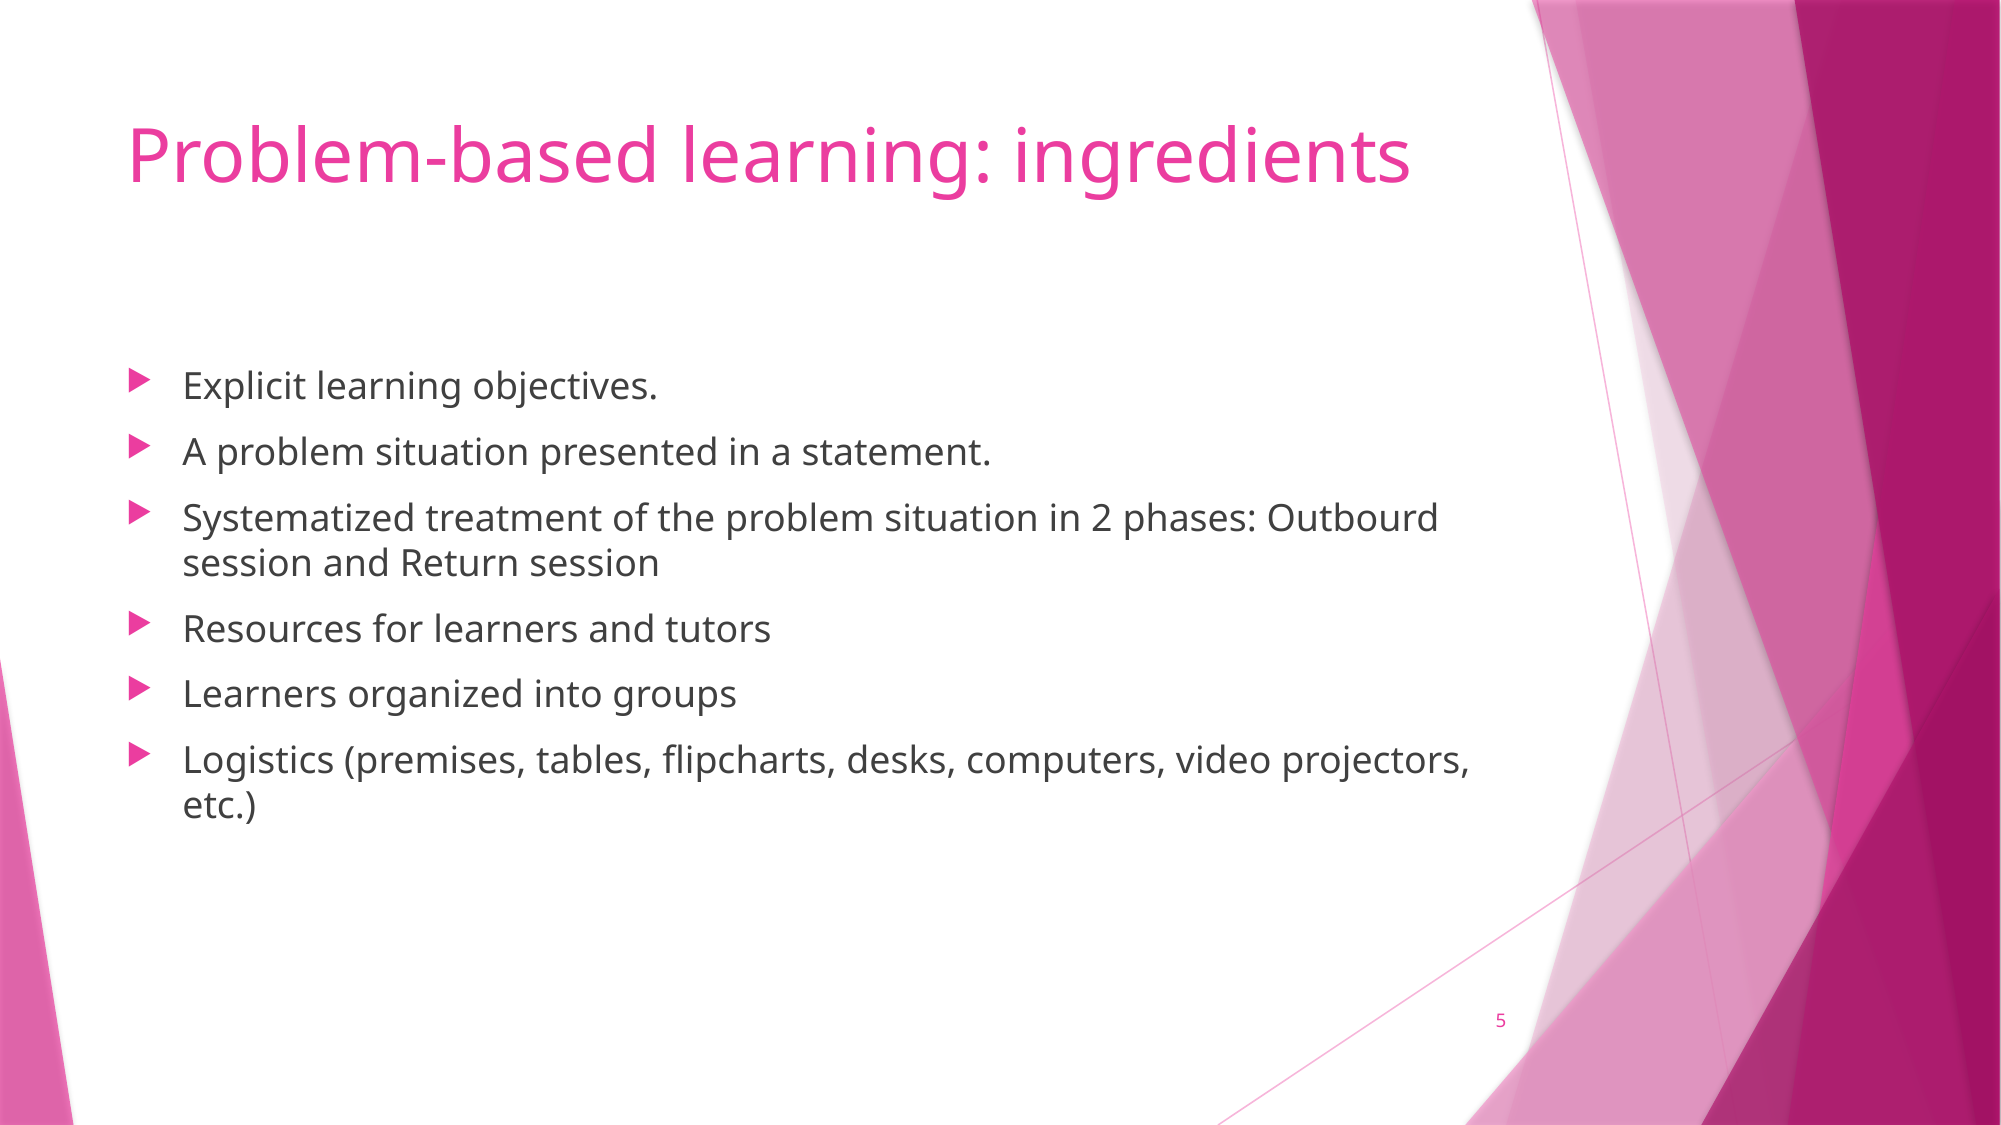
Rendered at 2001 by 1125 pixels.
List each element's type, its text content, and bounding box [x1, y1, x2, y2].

list Explicit learning objectives. A problem situation presented in a statement. Systematized treatment of the problem situation in 2 phases: Outbourd session and Return session Resources for learners and tutors Learners organized into groups Logistics (premises, tables, flipcharts, desks, computers, video projectors, etc.) [111, 354, 1522, 992]
slide_number 5 [1409, 991, 1522, 1051]
title Problem-based learning: ingredients [111, 99, 1522, 317]
